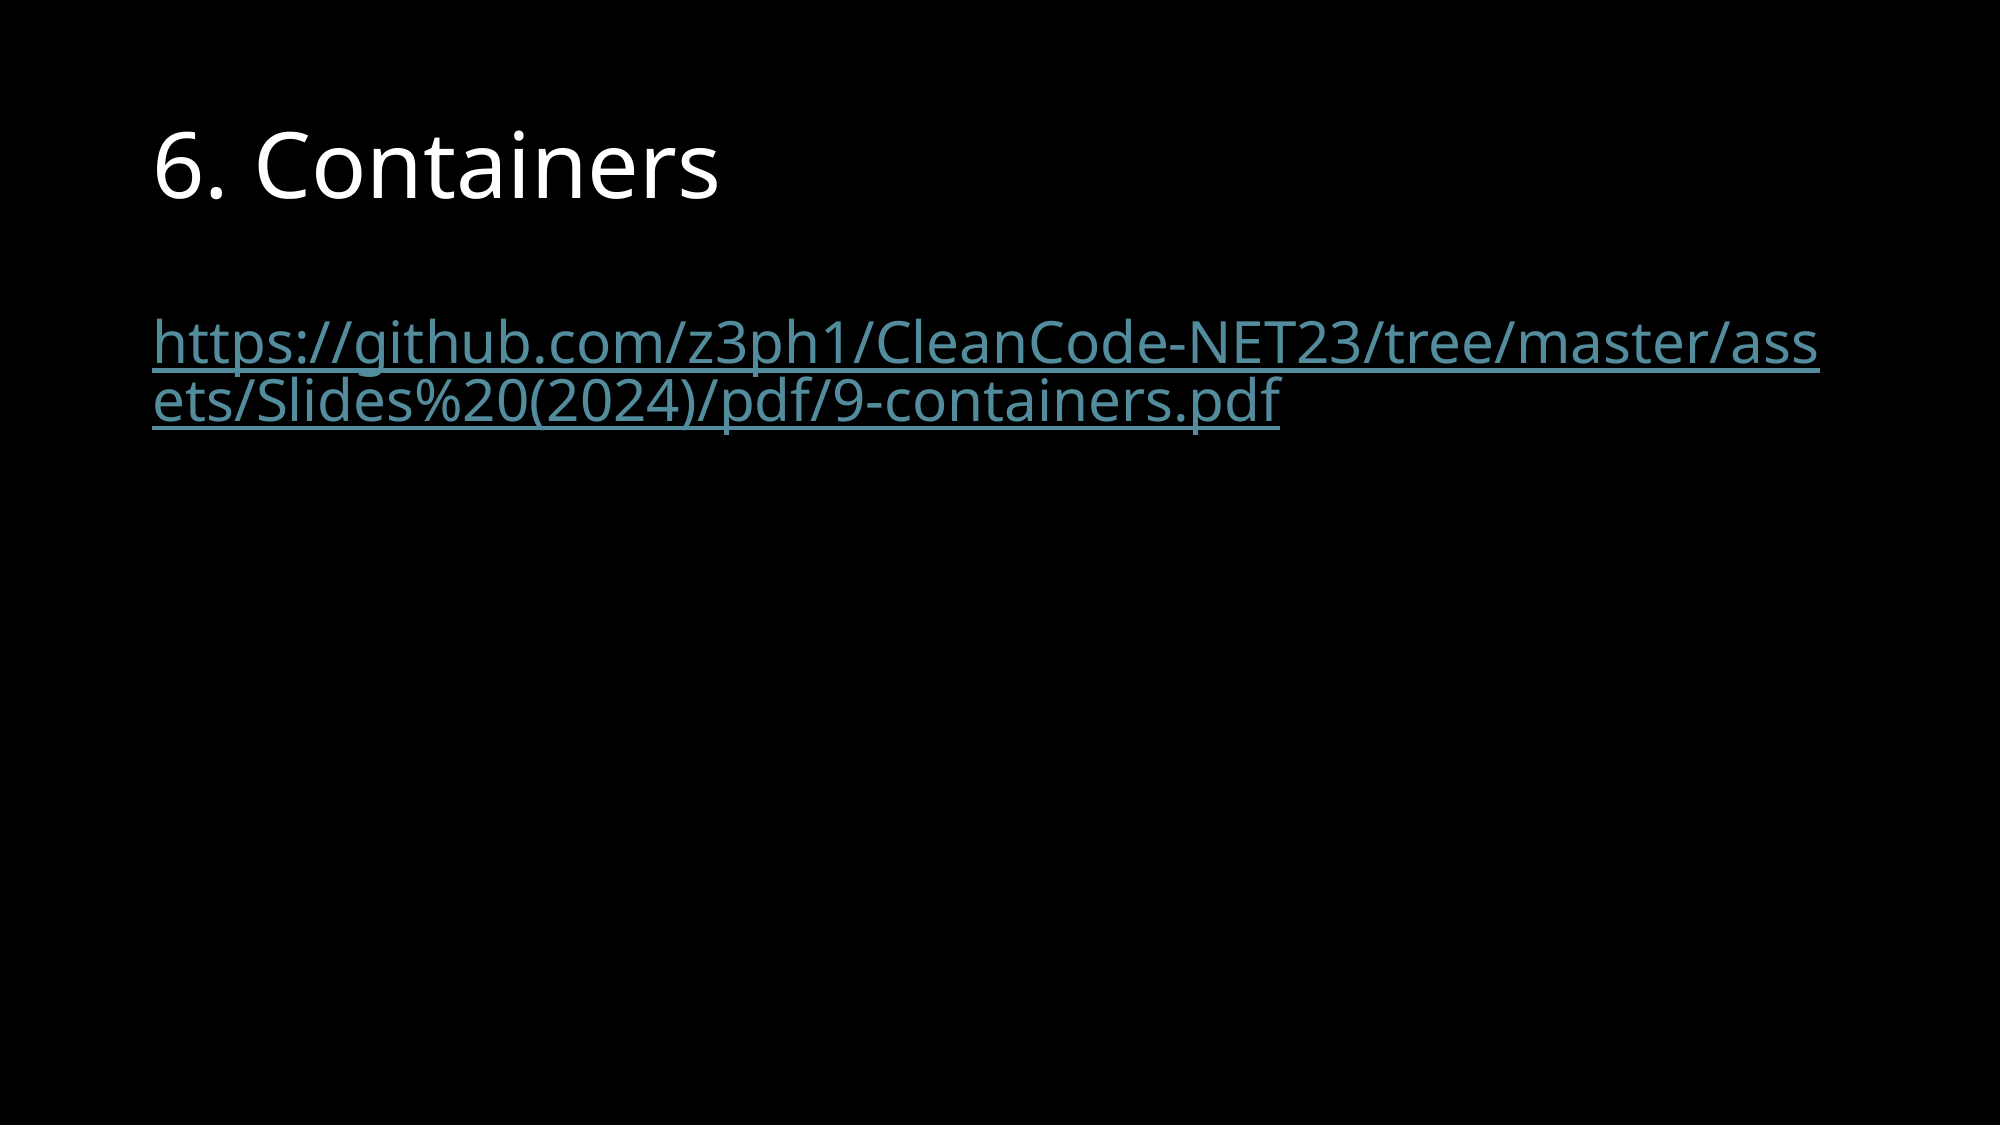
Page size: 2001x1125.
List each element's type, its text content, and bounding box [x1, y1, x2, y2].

title 6. Containers [137, 59, 1863, 278]
list https://github.com/z3ph1/CleanCode-NET23/tree/master/assets/Slides%20(2024)/pdf/9-containers.pdf [137, 299, 1863, 1014]
